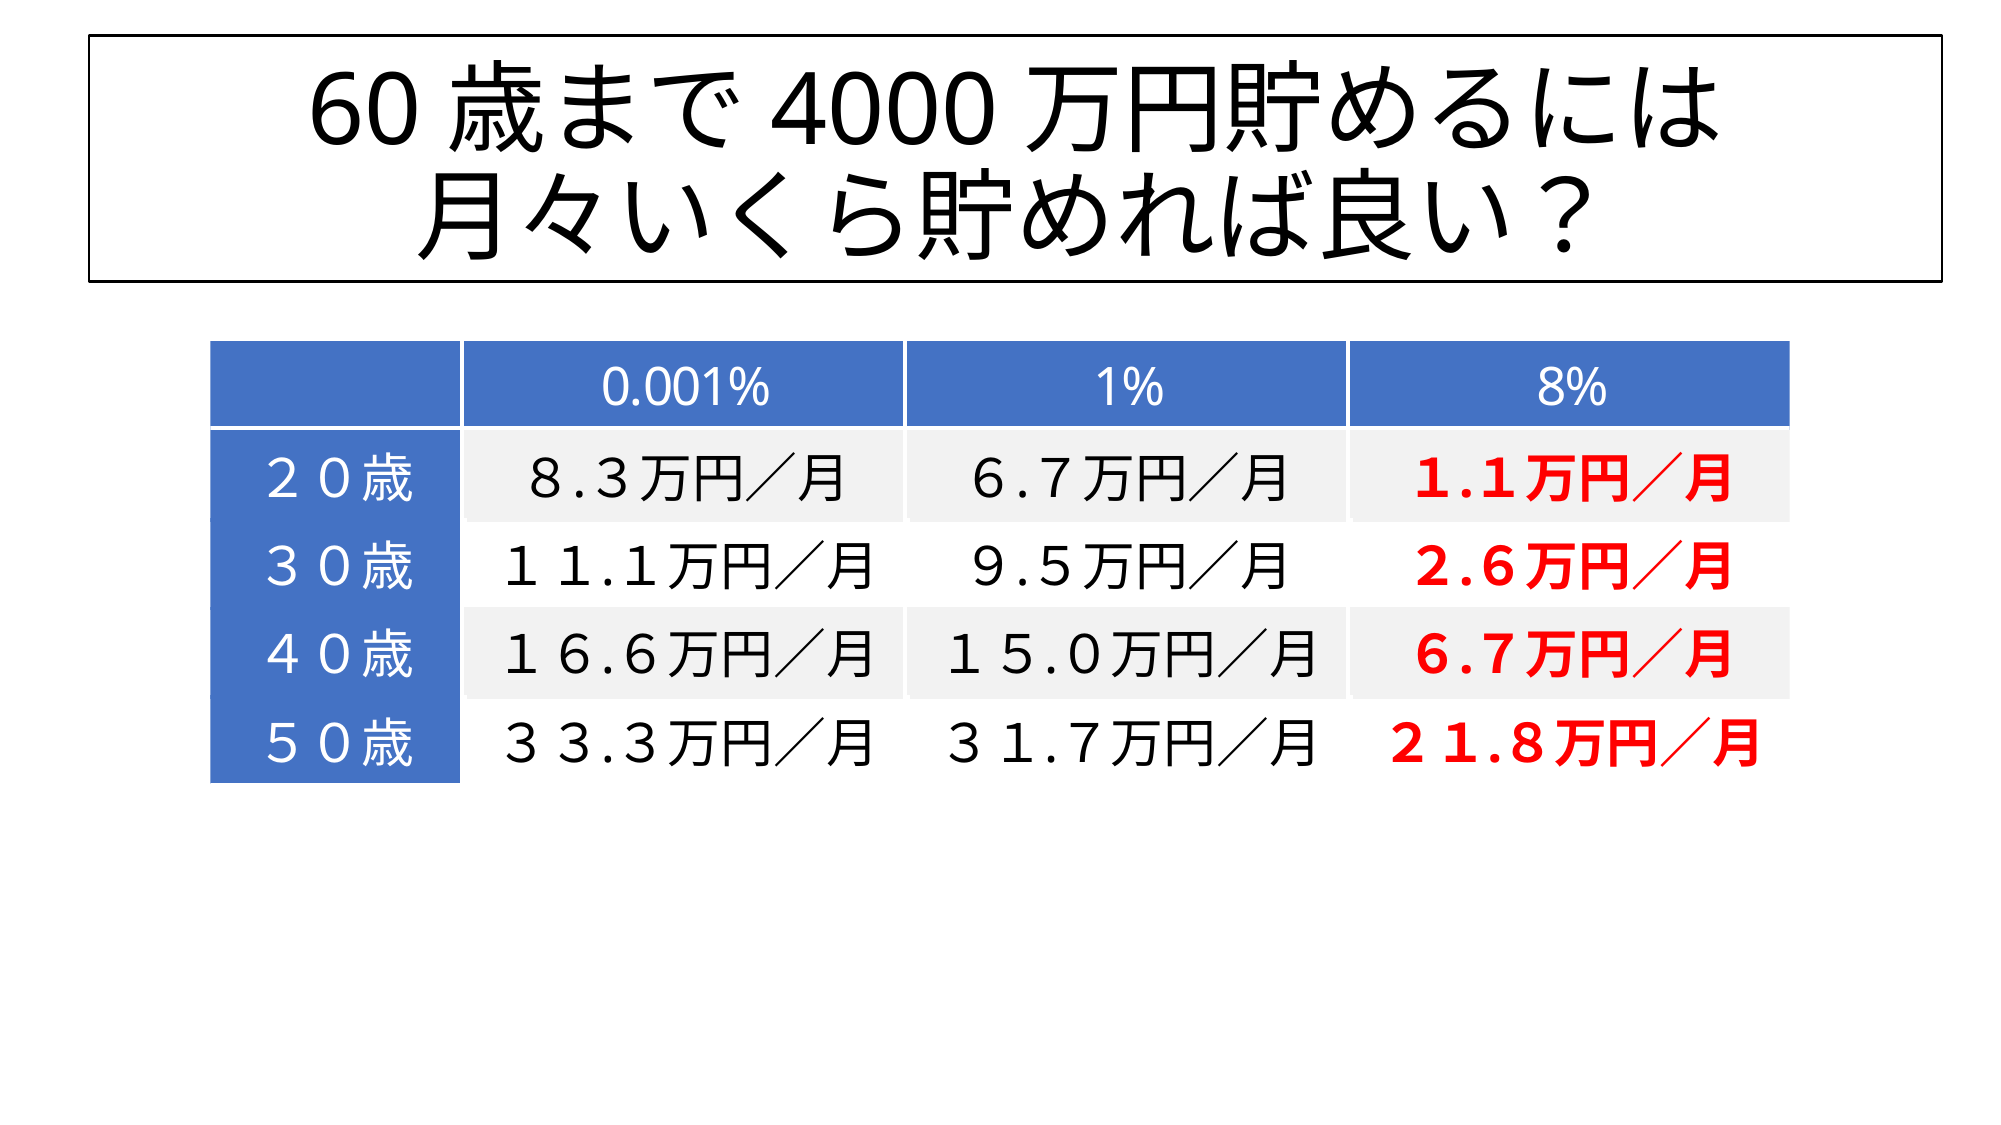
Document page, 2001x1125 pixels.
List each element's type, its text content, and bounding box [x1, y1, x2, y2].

title 60歳まで4000万円貯めるには 月々いくら貯めれば良い？ [89, 35, 1942, 282]
picture [206, 337, 1794, 788]
